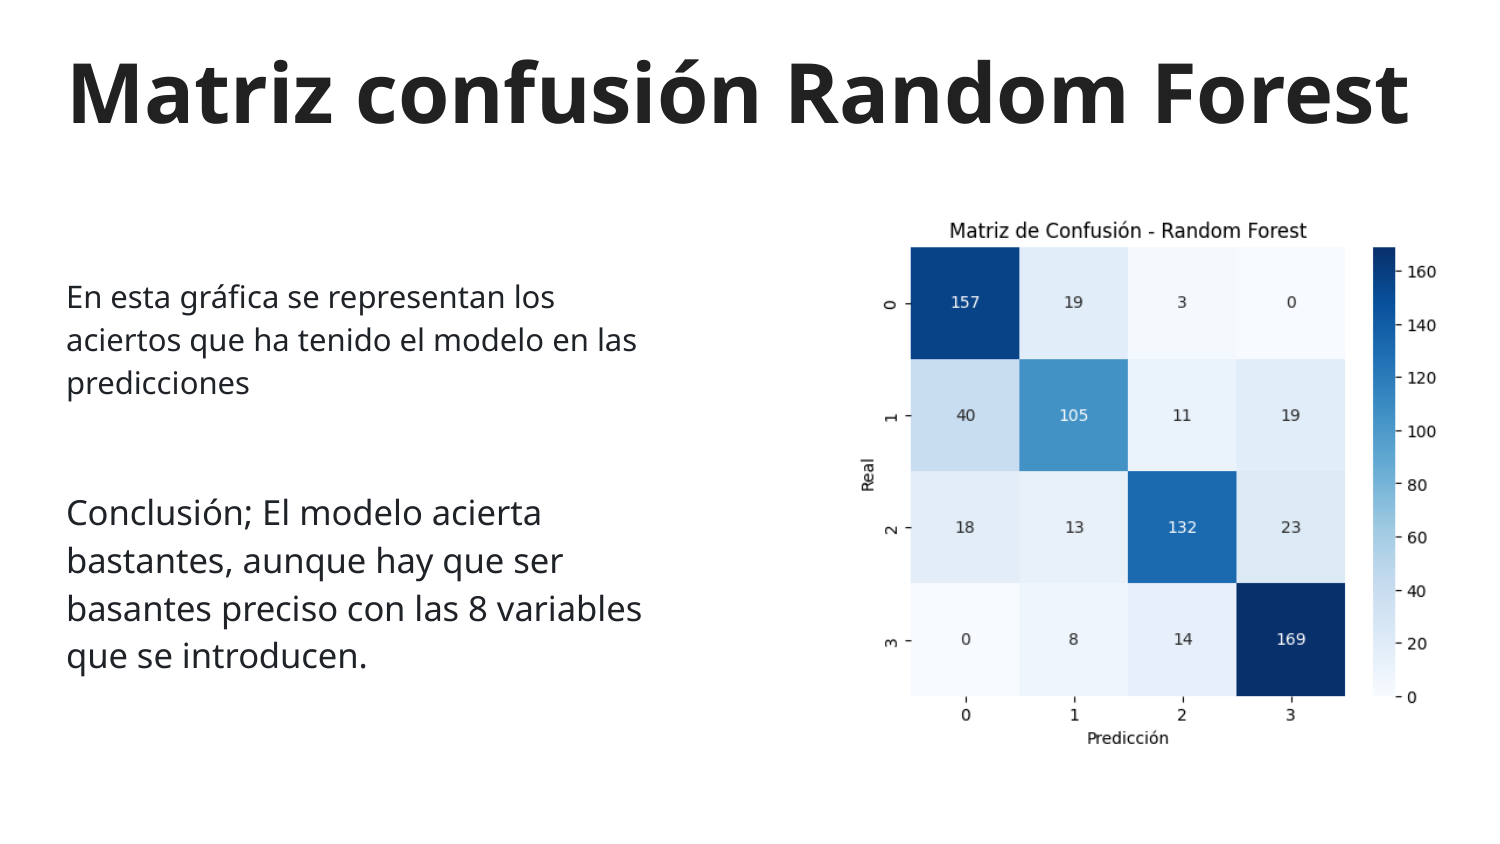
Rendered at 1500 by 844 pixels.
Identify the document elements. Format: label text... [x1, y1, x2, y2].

title Matriz confusión Random Forest [51, 25, 1449, 157]
list En esta gráfica se representan los aciertos que ha tenido el modelo en las predicciones Conclusión; El modelo acierta bastantes, aunque hay que ser basantes preciso con las 8 variables que se introducen. [51, 257, 689, 692]
picture [849, 209, 1450, 759]
